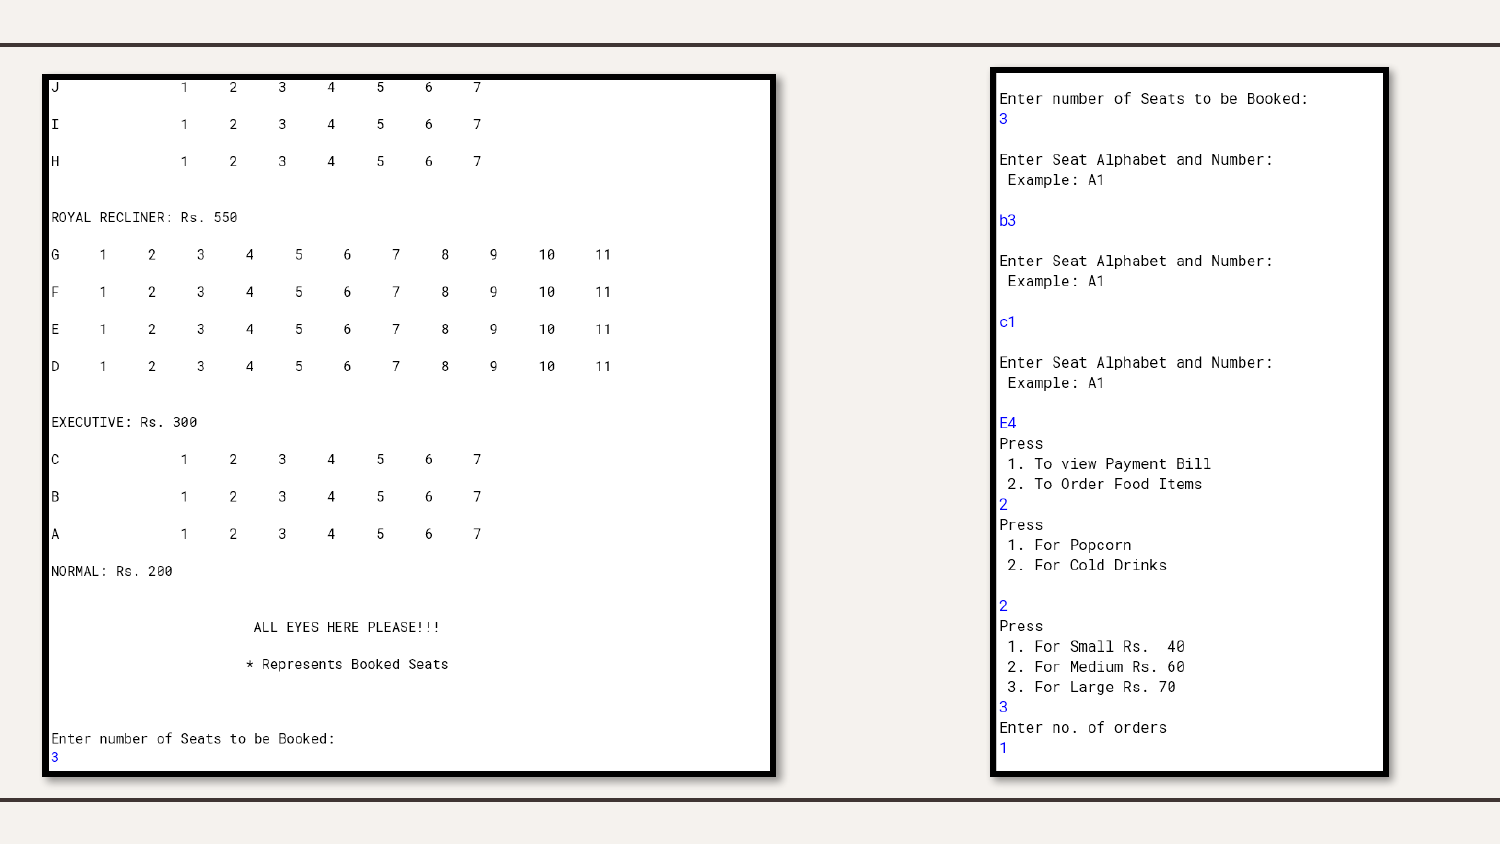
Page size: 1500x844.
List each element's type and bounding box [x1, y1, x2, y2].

picture [48, 79, 771, 772]
picture [995, 72, 1384, 771]
